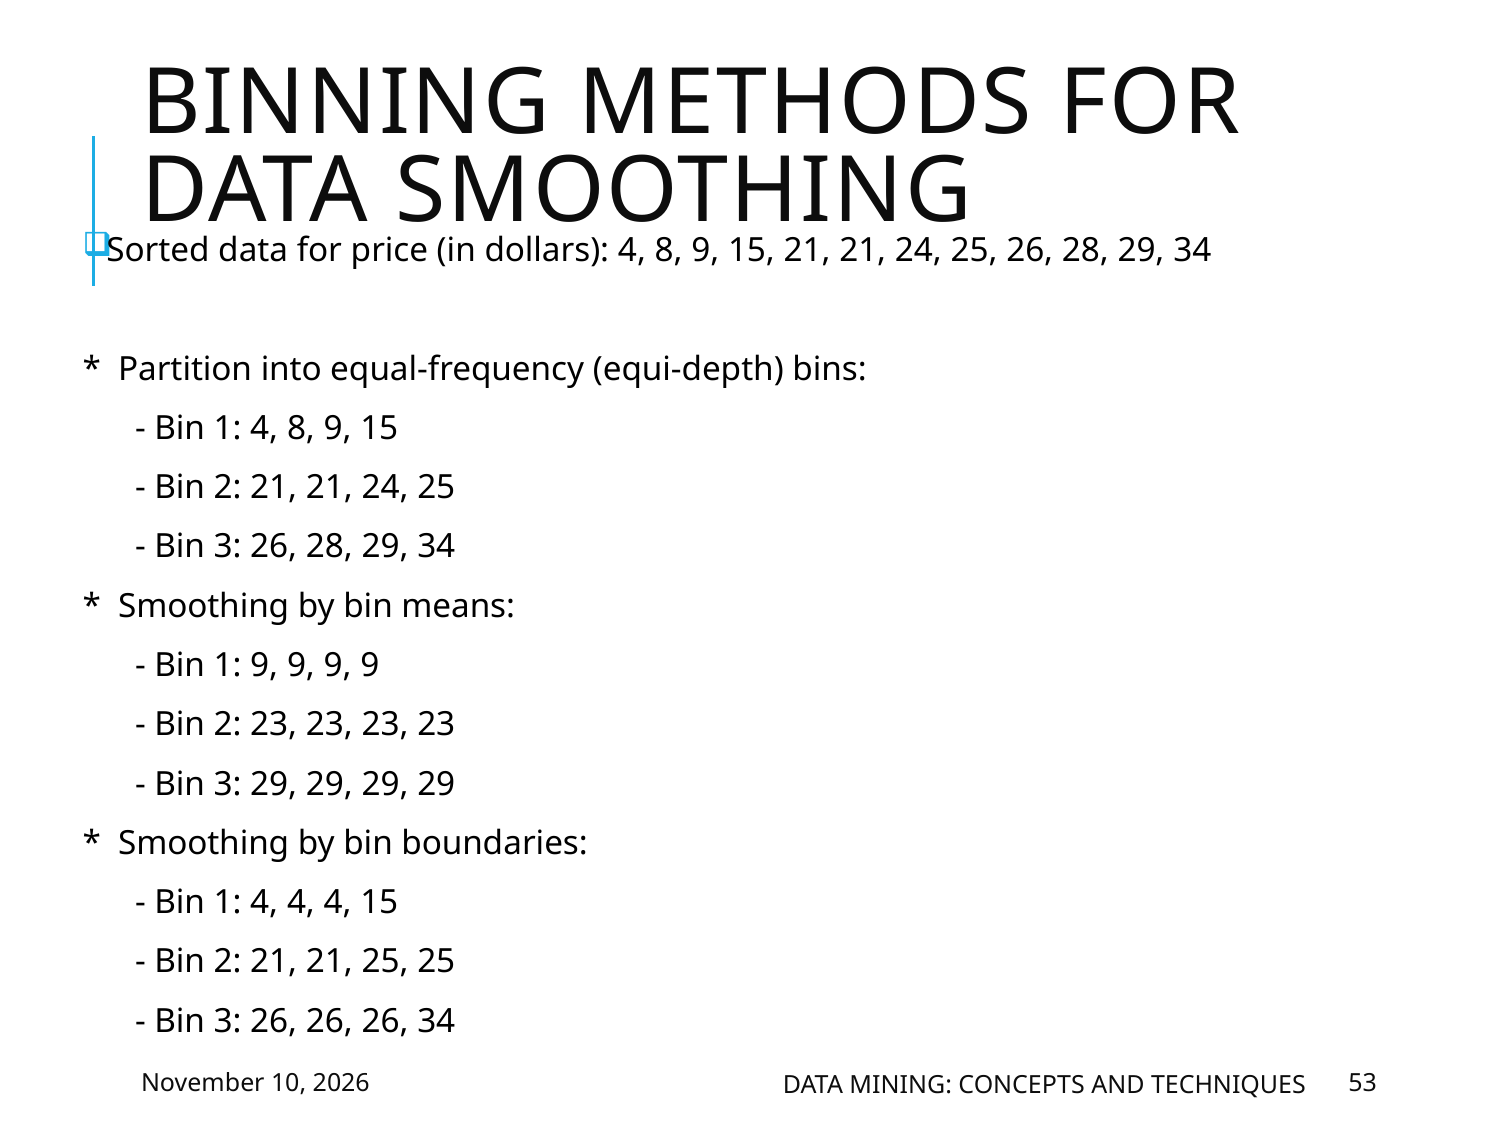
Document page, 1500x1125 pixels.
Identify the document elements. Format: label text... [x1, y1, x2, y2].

title Binning Methods for Data Smoothing [126, 28, 1454, 275]
footer Data Mining: Concepts and Techniques [595, 1061, 1322, 1107]
list Sorted data for price (in dollars): 4, 8, 9, 15, 21, 21, 24, 25, 26, 28, 29, 34 * Partition into equal-frequency (equi-depth) bins: - Bin 1: 4, 8, 9, 15 - Bin 2: 21, 21, 24, 25 - Bin 3: 26, 28, 29, 34 * Smoothing by bin means: - Bin 1: 9, 9, 9, 9 - Bin 2: 23, 23, 23, 23 - Bin 3: 29, 29, 29, 29 * Smoothing by bin boundaries: - Bin 1: 4, 4, 4, 15 - Bin 2: 21, 21, 25, 25 - Bin 3: 26, 26, 26, 34 [75, 224, 1400, 1050]
slide_number 53 [1333, 1061, 1454, 1107]
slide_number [126, 1061, 392, 1107]
